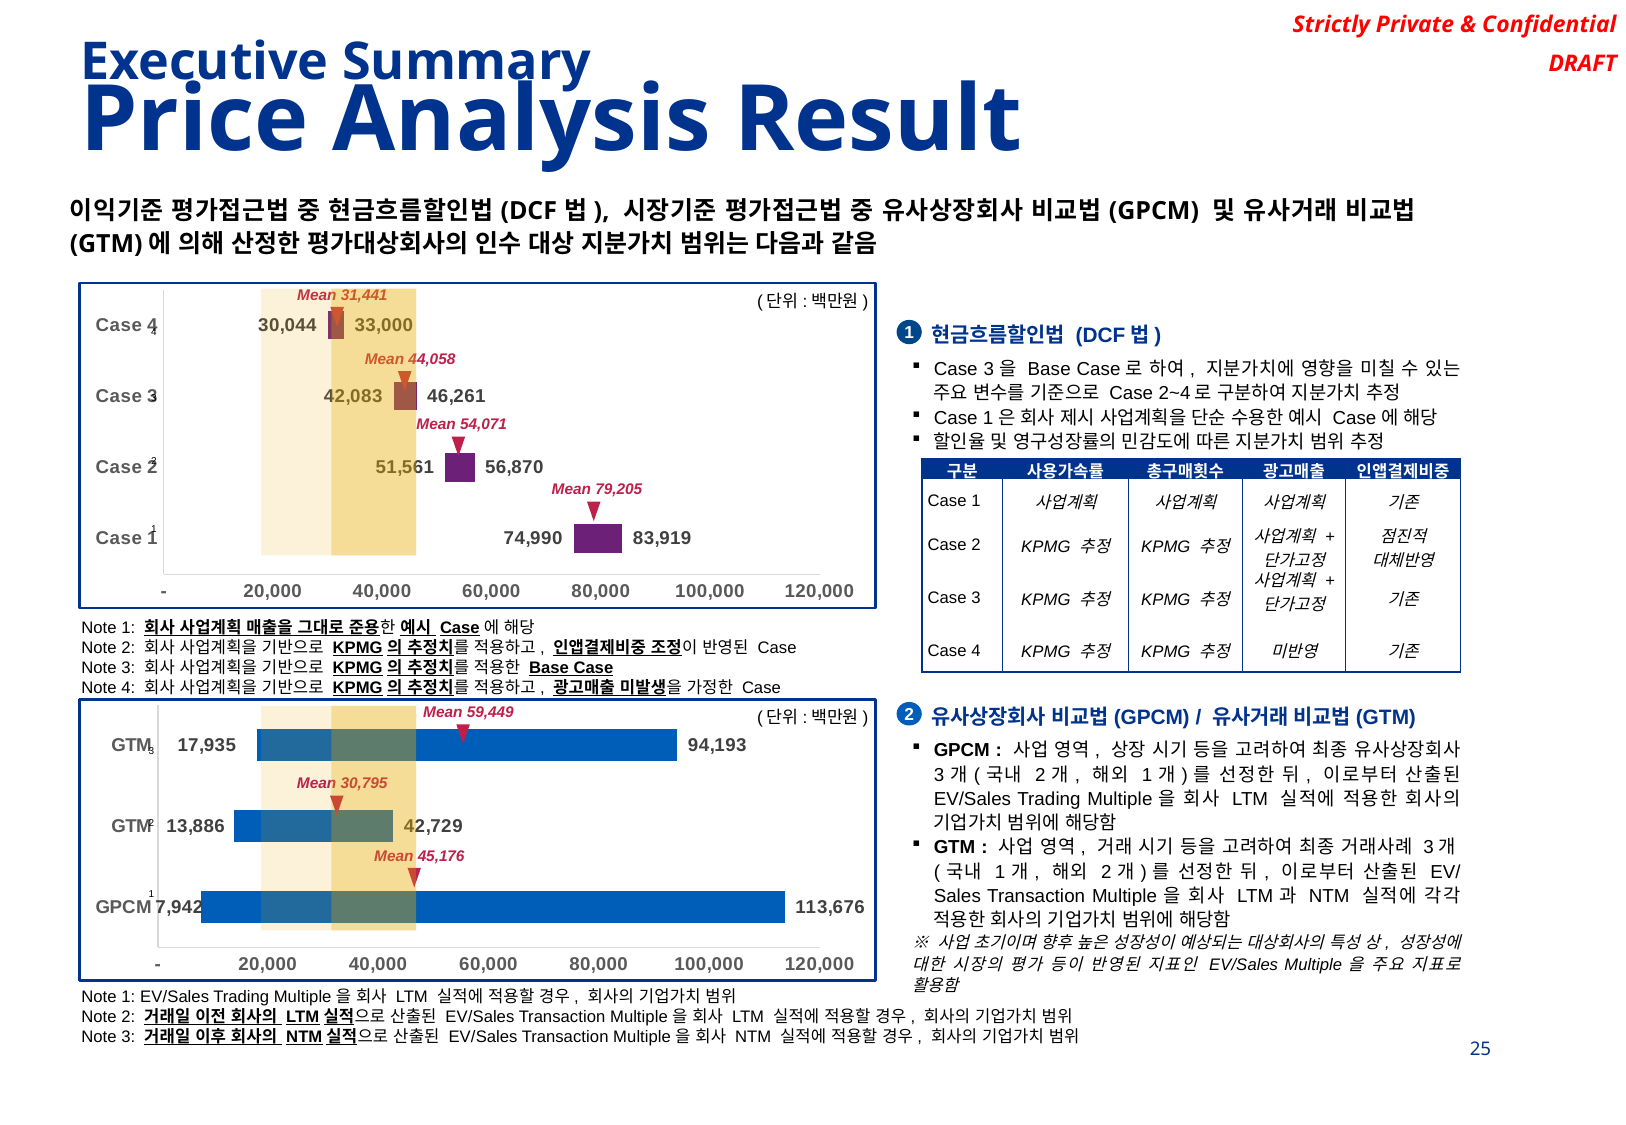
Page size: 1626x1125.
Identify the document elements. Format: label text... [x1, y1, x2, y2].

table_cell 기존 [1346, 567, 1460, 628]
text_box 이익기준 평가접근법 중 현금흐름할인법(DCF법), 시장기준 평가접근법 중 유사상장회사 비교법(GPCM) 및 유사거래 비교법(GTM)에 의해 산정한 평가대상회사의 인수 대상 지분가치 범위는 다음과 같음 [66, 189, 1426, 274]
table_cell 점진적 대체반영 [1346, 523, 1460, 567]
table_cell KPMG 추정 [1003, 628, 1128, 671]
table_cell 기존 [1346, 479, 1460, 523]
table_cell Case 1 [923, 479, 1002, 523]
table_cell 사업계획 + 단가고정 [1243, 523, 1345, 567]
table_cell 사업계획 + 단가고정 [1243, 567, 1345, 628]
table_cell KPMG 추정 [1129, 523, 1242, 567]
chart [78, 697, 877, 982]
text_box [896, 318, 1461, 458]
text_box Mean 31,441 [264, 276, 421, 281]
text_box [896, 700, 1475, 1010]
table_cell KPMG 추정 [1129, 567, 1242, 628]
table_cell Case 4 [923, 628, 1002, 671]
table_cell 기존 [1346, 628, 1460, 671]
table_cell KPMG 추정 [1129, 628, 1242, 671]
table_cell KPMG 추정 [1003, 523, 1128, 567]
table_cell 사업계획 [1003, 479, 1128, 523]
table_cell 미반영 [1243, 628, 1345, 671]
table_header 구분 [923, 459, 1002, 479]
text_box Executive Summary [65, 37, 1475, 83]
table_cell Case 2 [923, 523, 1002, 567]
text_box Price Analysis Result [65, 83, 1475, 178]
text_box Note 1: 회사 사업계획 매출을 그대로 준용한 예시 Case에 해당 Note 2: 회사 사업계획을 기반으로 KPMG의 추정치를 적용하고, 인앱결제비중 조정이 반영된 Case Note 3: 회사 사업계획을 기반으로 KPMG의 추정치를 적용한 Base Case Note 4: 회사 사업계획을 기반으로 KPMG의 추정치를 적용하고, 광고매출 미발생을 가정한 Case [81, 616, 877, 697]
table_cell 사업계획 [1129, 479, 1242, 523]
table_cell KPMG 추정 [1003, 567, 1128, 628]
table_cell 사업계획 [1243, 479, 1345, 523]
table_header 광고매출 [1243, 459, 1345, 479]
table_header 총구매횟수 [1129, 459, 1242, 479]
table_header 사용가속률 [1003, 459, 1128, 479]
table_cell Case 3 [923, 567, 1002, 628]
table_header 인앱결제비중 [1346, 459, 1460, 479]
chart [78, 281, 877, 610]
text_box Note 1: EV/Sales Trading Multiple을 회사 LTM 실적에 적용할 경우, 회사의 기업가치 범위 Note 2: 거래일 이전 회사의 LTM실적으로 산출된 EV/Sales Transaction Multiple을 회사 LTM 실적에 적용할 경우, 회사의 기업가치 범위 Note 3: 거래일 이후 회사의 NTM실적으로 산출된 EV/Sales Transaction Multiple을 회사 NTM 실적에 적용할 경우, 회사의 기업가치 범위 [81, 986, 1138, 1047]
